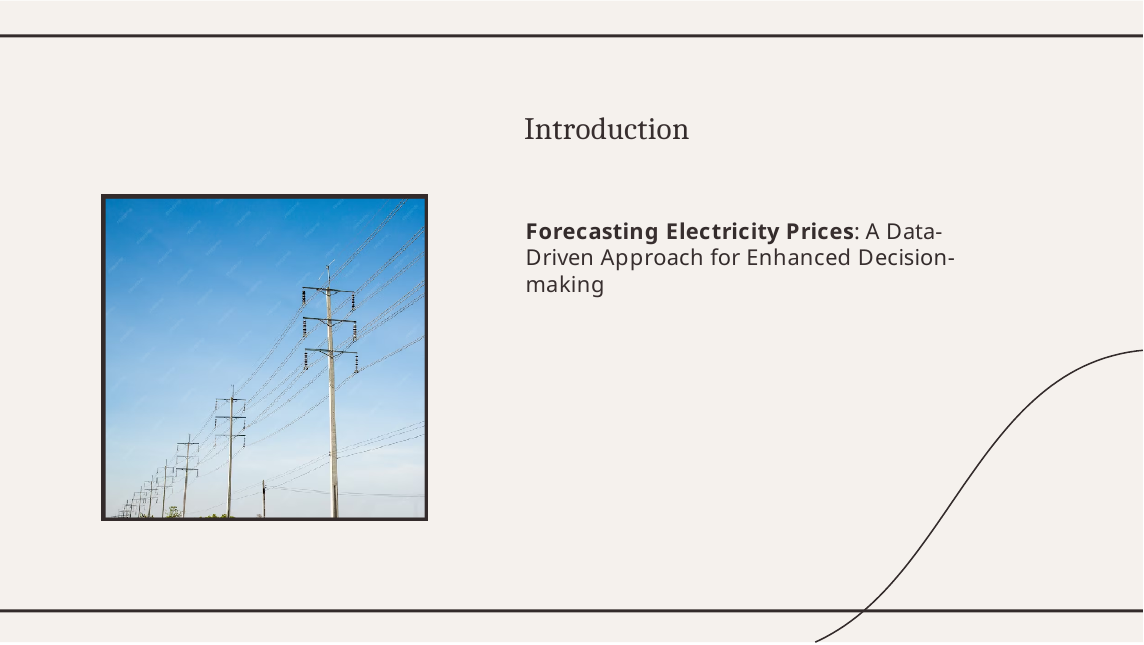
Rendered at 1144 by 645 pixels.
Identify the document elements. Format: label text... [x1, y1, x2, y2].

text_box [815, 613, 862, 643]
text_box [852, 350, 1143, 609]
text_box [0, 609, 1143, 613]
title Introduction [522, 106, 699, 216]
text_box Forecasting Electricity Prices: A Data- Driven Approach for Enhanced Decision- making [523, 215, 975, 297]
text_box [0, 34, 1143, 38]
picture [100, 193, 428, 521]
